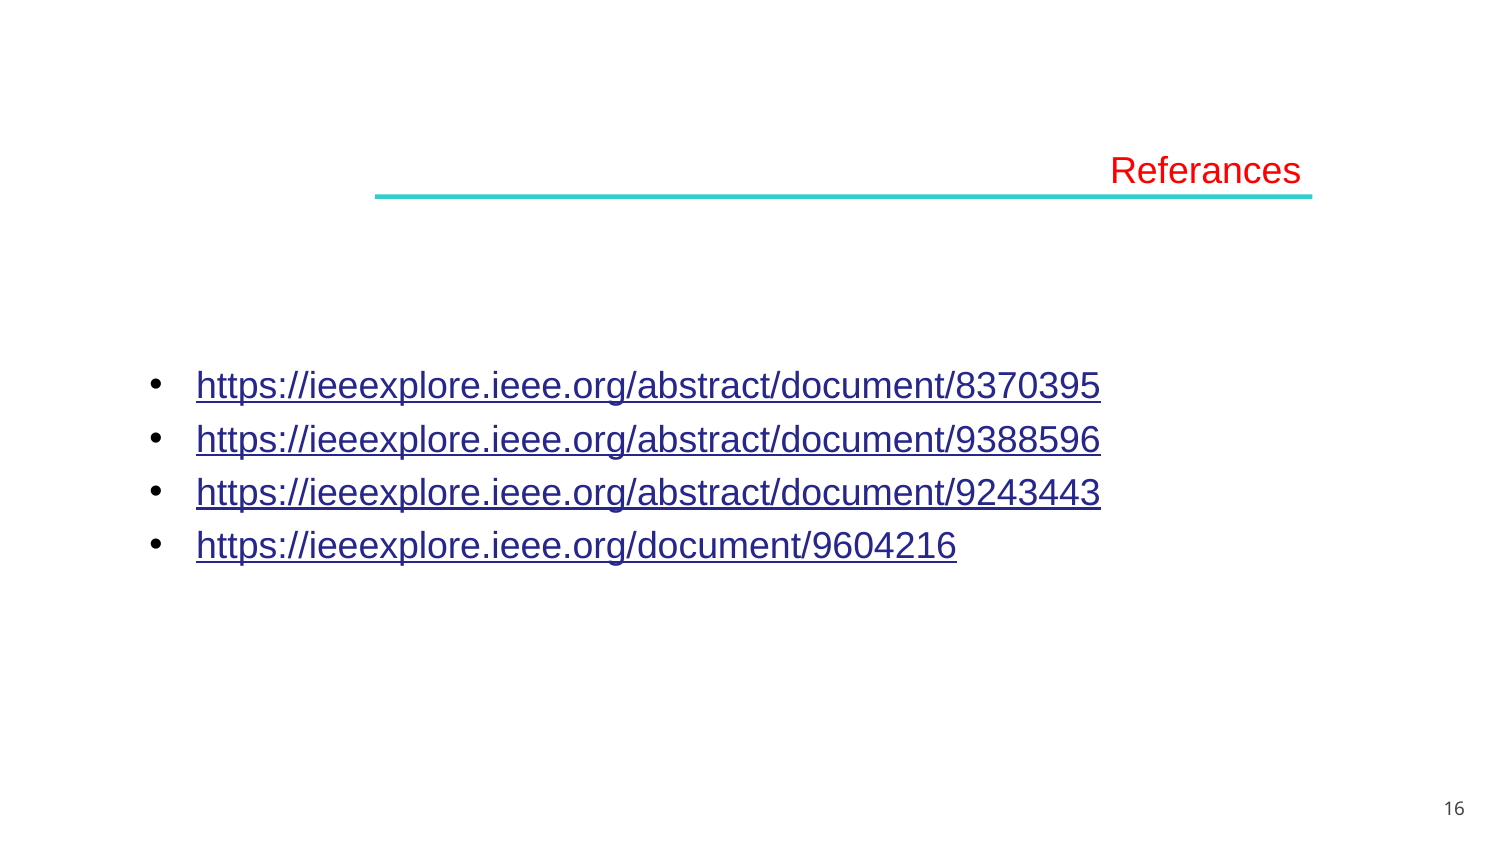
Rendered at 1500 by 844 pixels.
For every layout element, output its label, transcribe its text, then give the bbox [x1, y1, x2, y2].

slide_number 16 [1386, 777, 1477, 842]
text_box Referances [356, 140, 1313, 198]
text_box https://ieeexplore.ieee.org/abstract/document/8370395 https://ieeexplore.ieee.org/abstract/document/9388596 https://ieeexplore.ieee.org/abstract/document/9243443 https://ieeexplore.ieee.org/document/9604216 [138, 260, 1429, 721]
